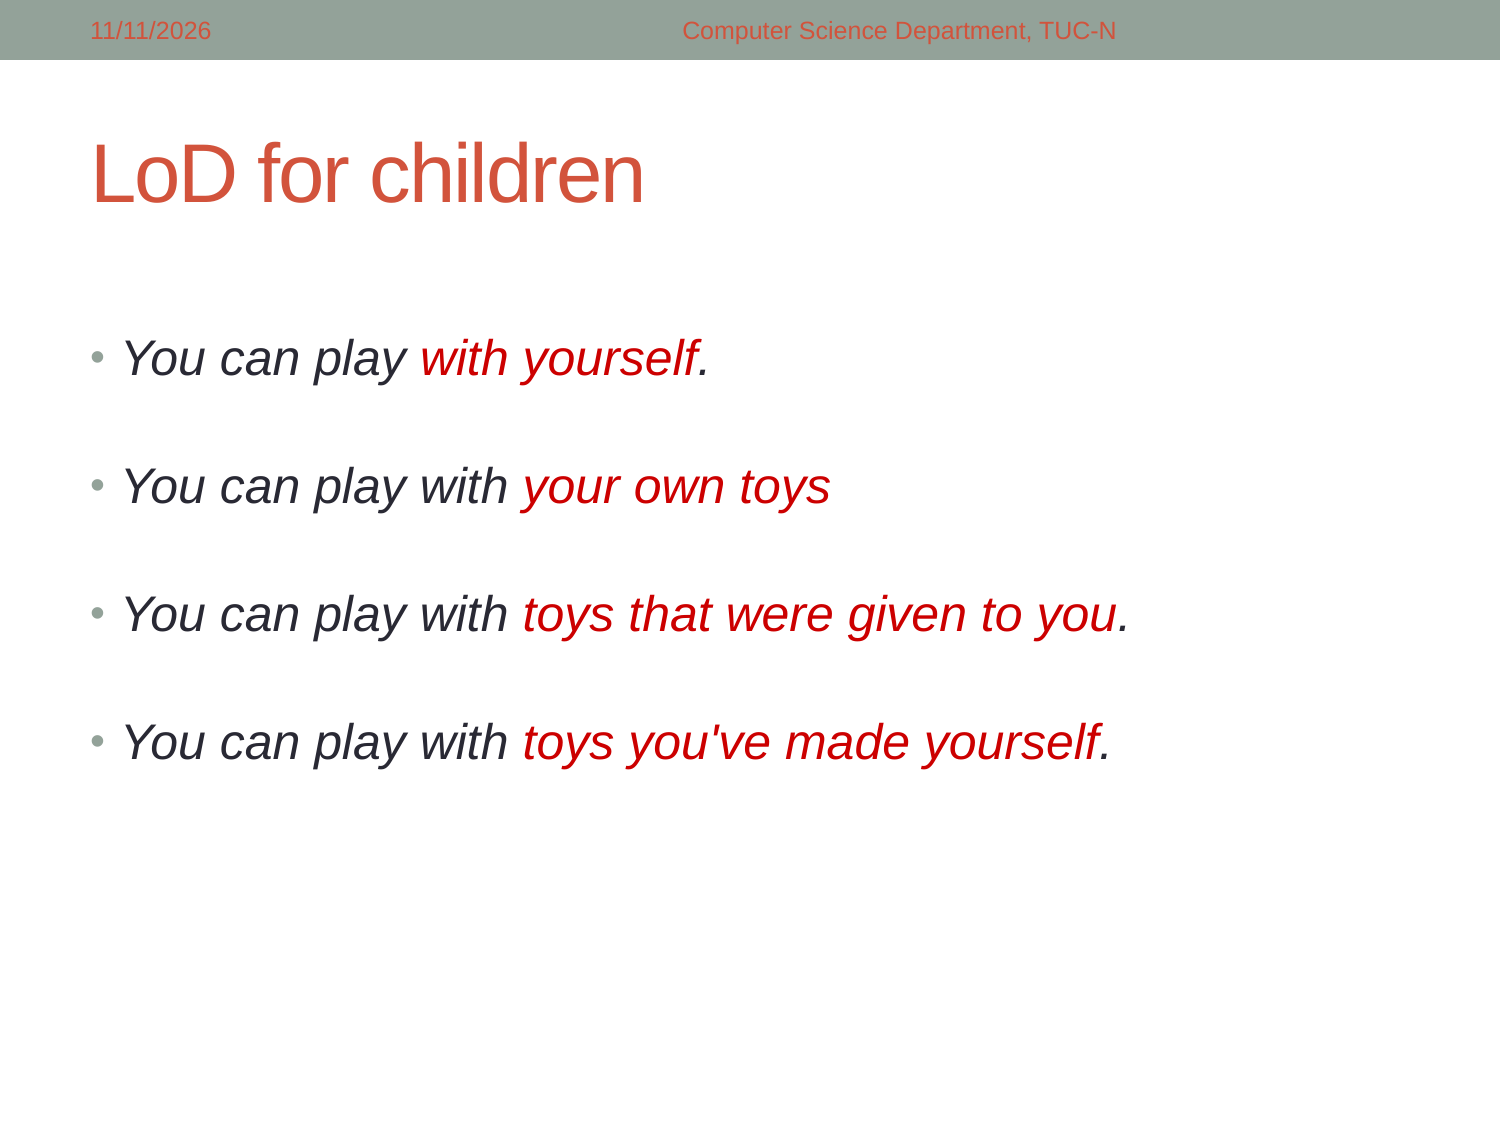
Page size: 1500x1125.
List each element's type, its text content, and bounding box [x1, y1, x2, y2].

list You can play with yourself. You can play with your own toys You can play with toys that were given to you. You can play with toys you've made yourself. [75, 324, 1425, 1125]
footer Computer Science Department, TUC-N [562, 3, 1238, 57]
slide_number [75, 3, 550, 57]
title LoD for children [75, 87, 1425, 250]
